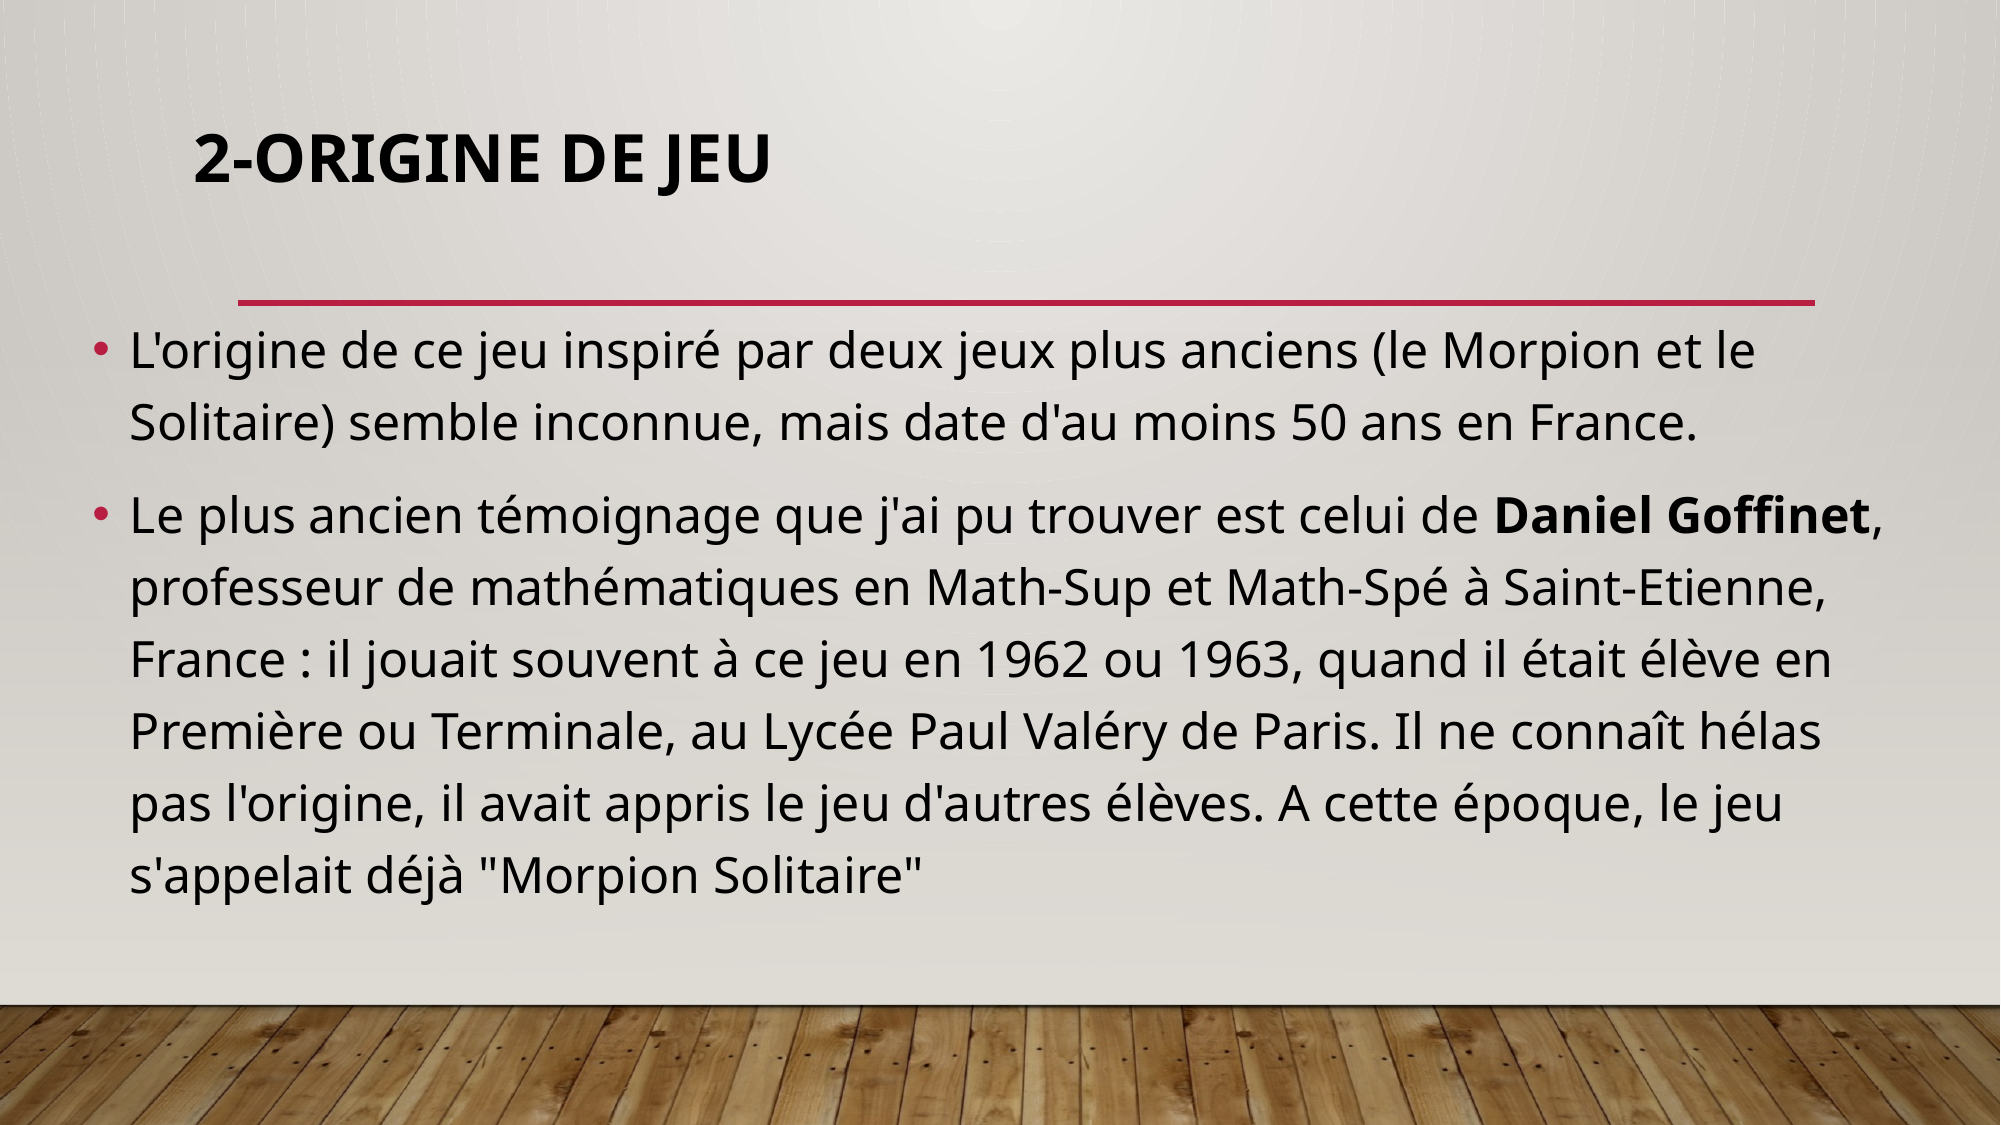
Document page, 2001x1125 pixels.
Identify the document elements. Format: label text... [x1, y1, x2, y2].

picture [0, 1005, 2000, 1125]
title 2-Origine de jeu [178, 117, 1814, 228]
list L'origine de ce jeu inspiré par deux jeux plus anciens (le Morpion et le Solitaire) semble inconnue, mais date d'au moins 50 ans en France. Le plus ancien témoignage que j'ai pu trouver est celui de Daniel Goffinet, professeur de mathématiques en Math-Sup et Math-Spé à Saint-Etienne, France : il jouait souvent à ce jeu en 1962 ou 1963, quand il était élève en Première ou Terminale, au Lycée Paul Valéry de Paris. Il ne connaît hélas pas l'origine, il avait appris le jeu d'autres élèves. A cette époque, le jeu s'appelait déjà "Morpion Solitaire" [77, 228, 1924, 1008]
